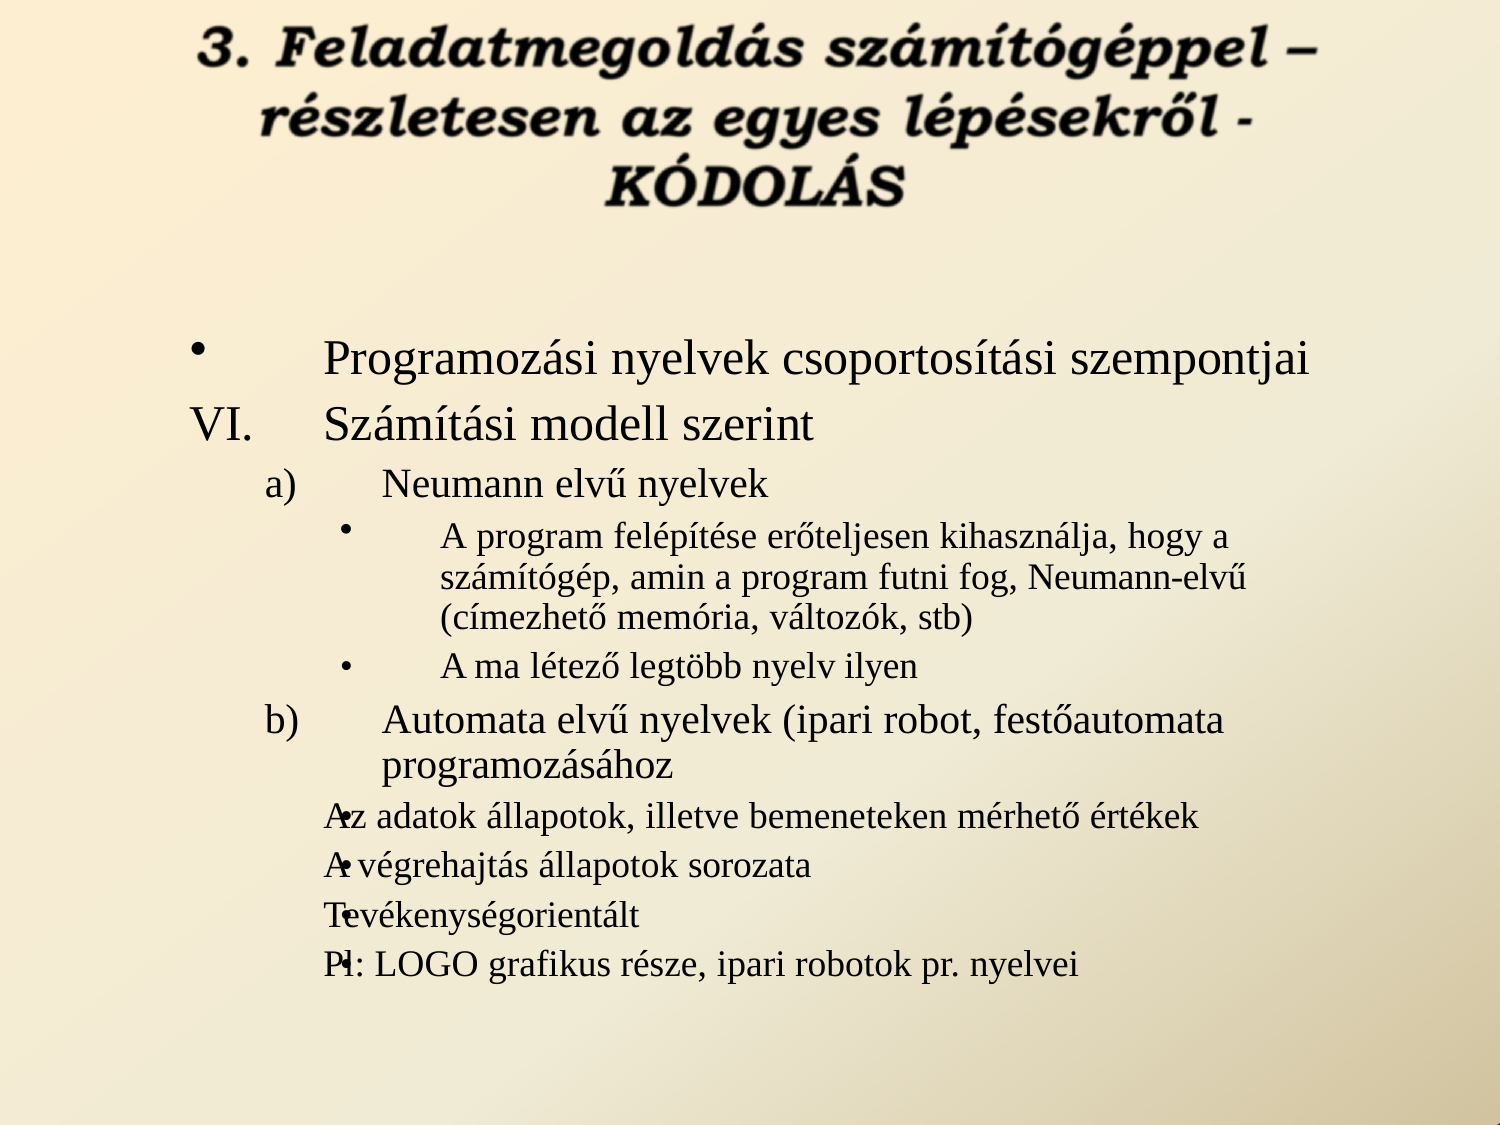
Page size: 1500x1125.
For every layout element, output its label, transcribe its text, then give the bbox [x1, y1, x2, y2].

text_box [152, 0, 1352, 259]
picture [0, 0, 1500, 1125]
text_box A program felépítése erőteljesen kihasználja, hogy a számítógép, amin a program futni fog, Neumann-elvű (címezhető memória, változók, stb) A ma létező legtöbb nyelv ilyen b) Automata elvű nyelvek (ipari robot, festőautomata programozásához Az adatok állapotok, illetve bemeneteken mérhető értékek A végrehajtás állapotok sorozata Tevékenységorientált Pl: LOGO grafikus része, ipari robotok pr. nyelvei [262, 508, 1318, 985]
text_box Programozási nyelvek csoportosítási szempontjai VI. Számítási modell szerint Neumann elvű nyelvek [189, 316, 1312, 507]
